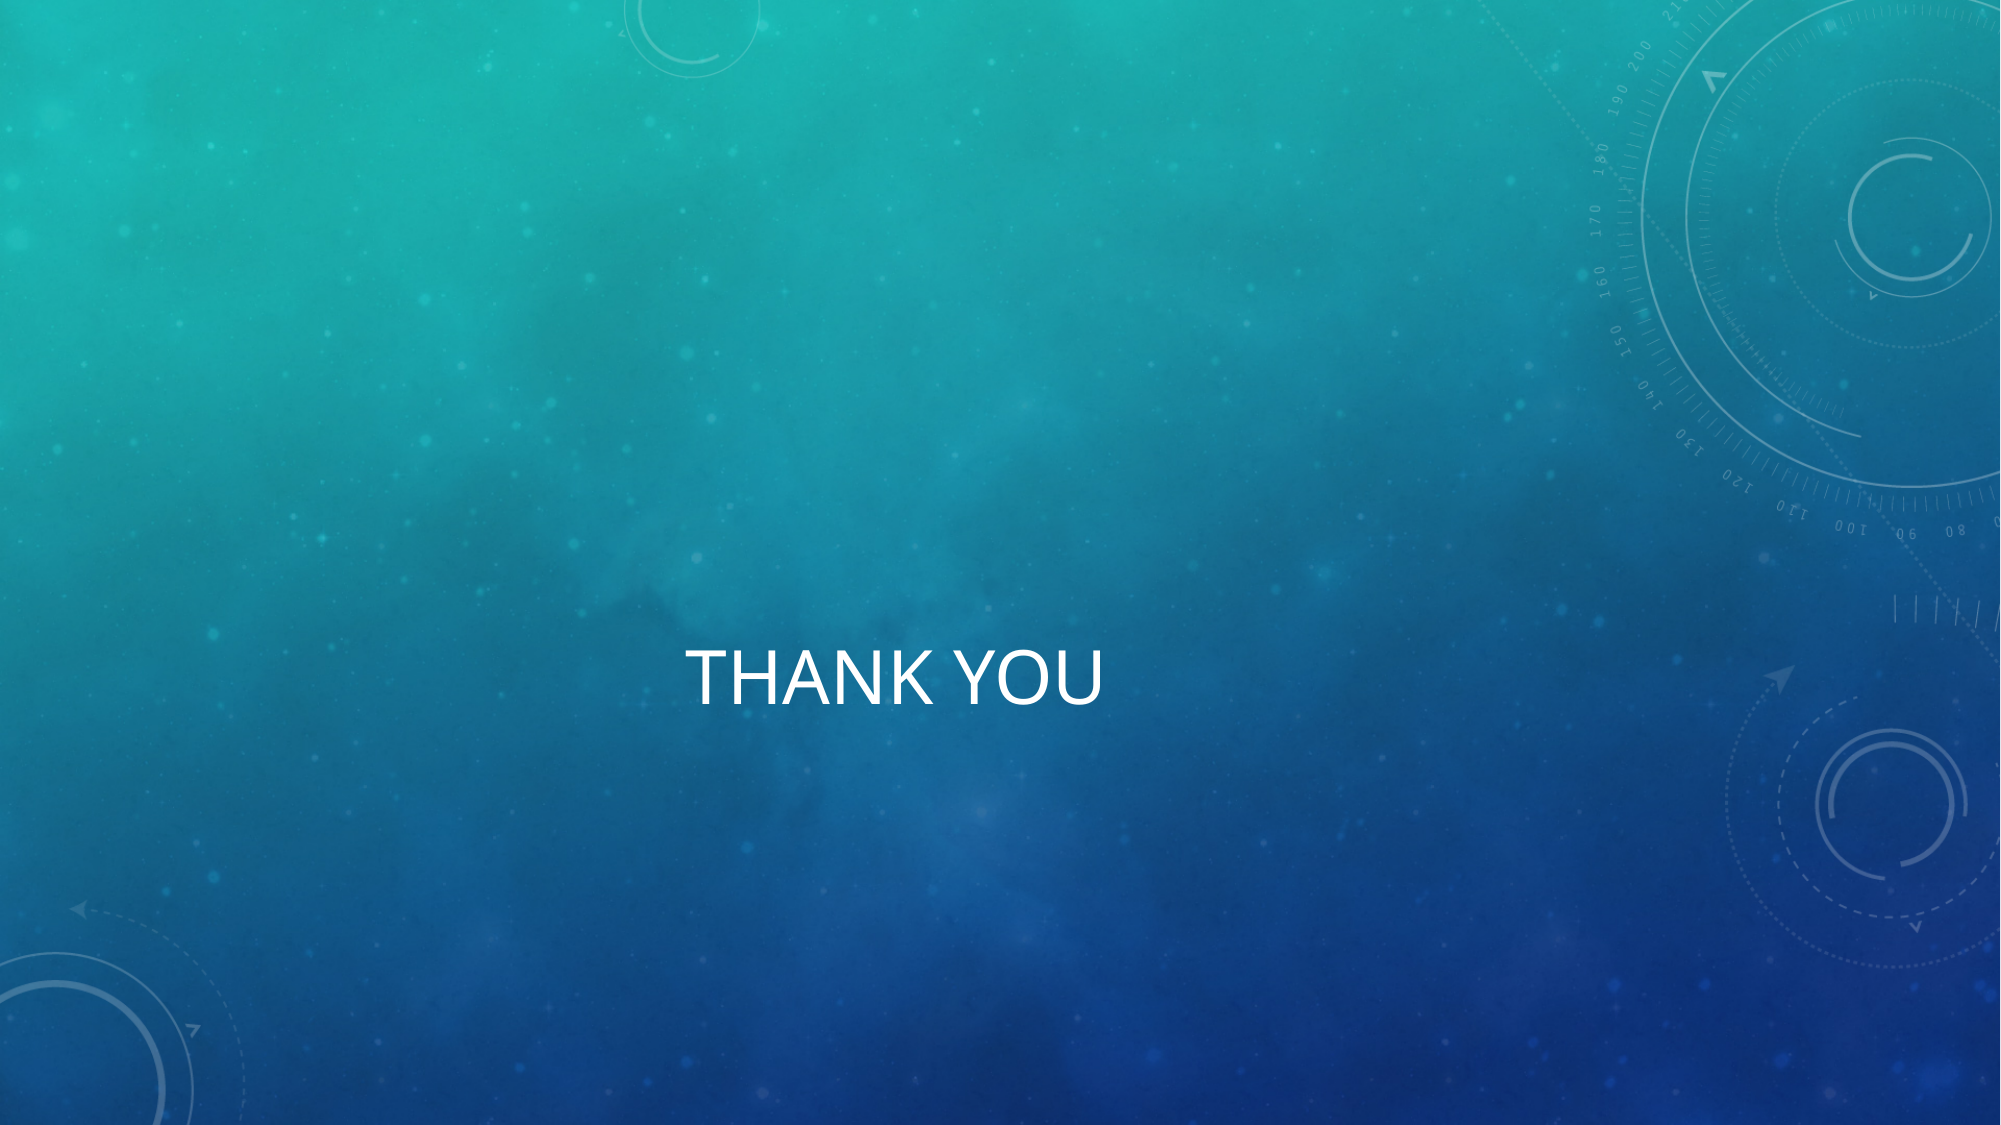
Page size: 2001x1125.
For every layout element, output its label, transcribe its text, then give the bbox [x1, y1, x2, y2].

picture [0, 0, 2001, 1125]
title THANK YOU [300, 412, 1582, 936]
